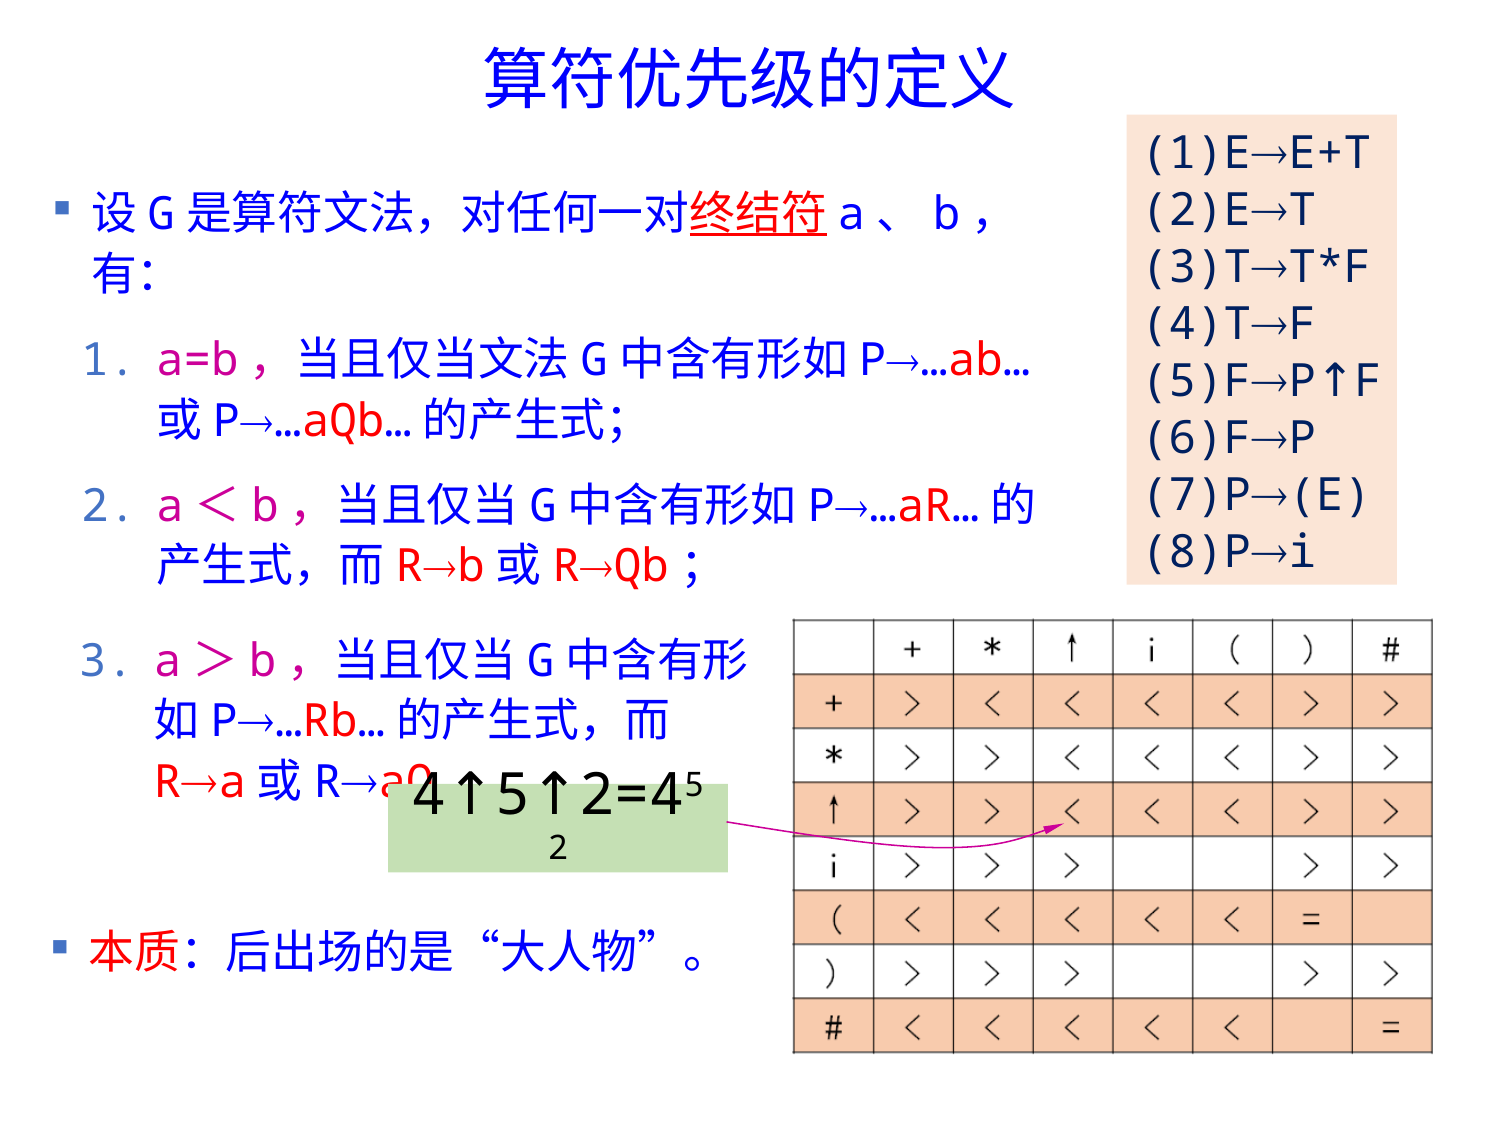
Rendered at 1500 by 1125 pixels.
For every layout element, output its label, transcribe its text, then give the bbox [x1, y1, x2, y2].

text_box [388, 783, 1064, 873]
list 设G是算符文法，对任何一对终结符a、b，有： a=b，当且仅当文法G中含有形如P…ab…或P…aQb…的产生式； a＜b，当且仅当G中含有形如P…aR…的产生式，而Rb或RQb； [38, 170, 1083, 563]
title 算符优先级的定义 [102, 26, 1398, 136]
text_box (1)EE+T (2)ET (3)TT*F (4)TF (5)FP↑F (6)FP (7)P(E) (8)Pi [1126, 114, 1398, 586]
text_box a＞b，当且仅当G中含有形如P…Rb…的产生式，而Ra或RaQ 本质：后出场的是“大人物”。 [36, 617, 768, 1021]
picture [780, 606, 1444, 1065]
